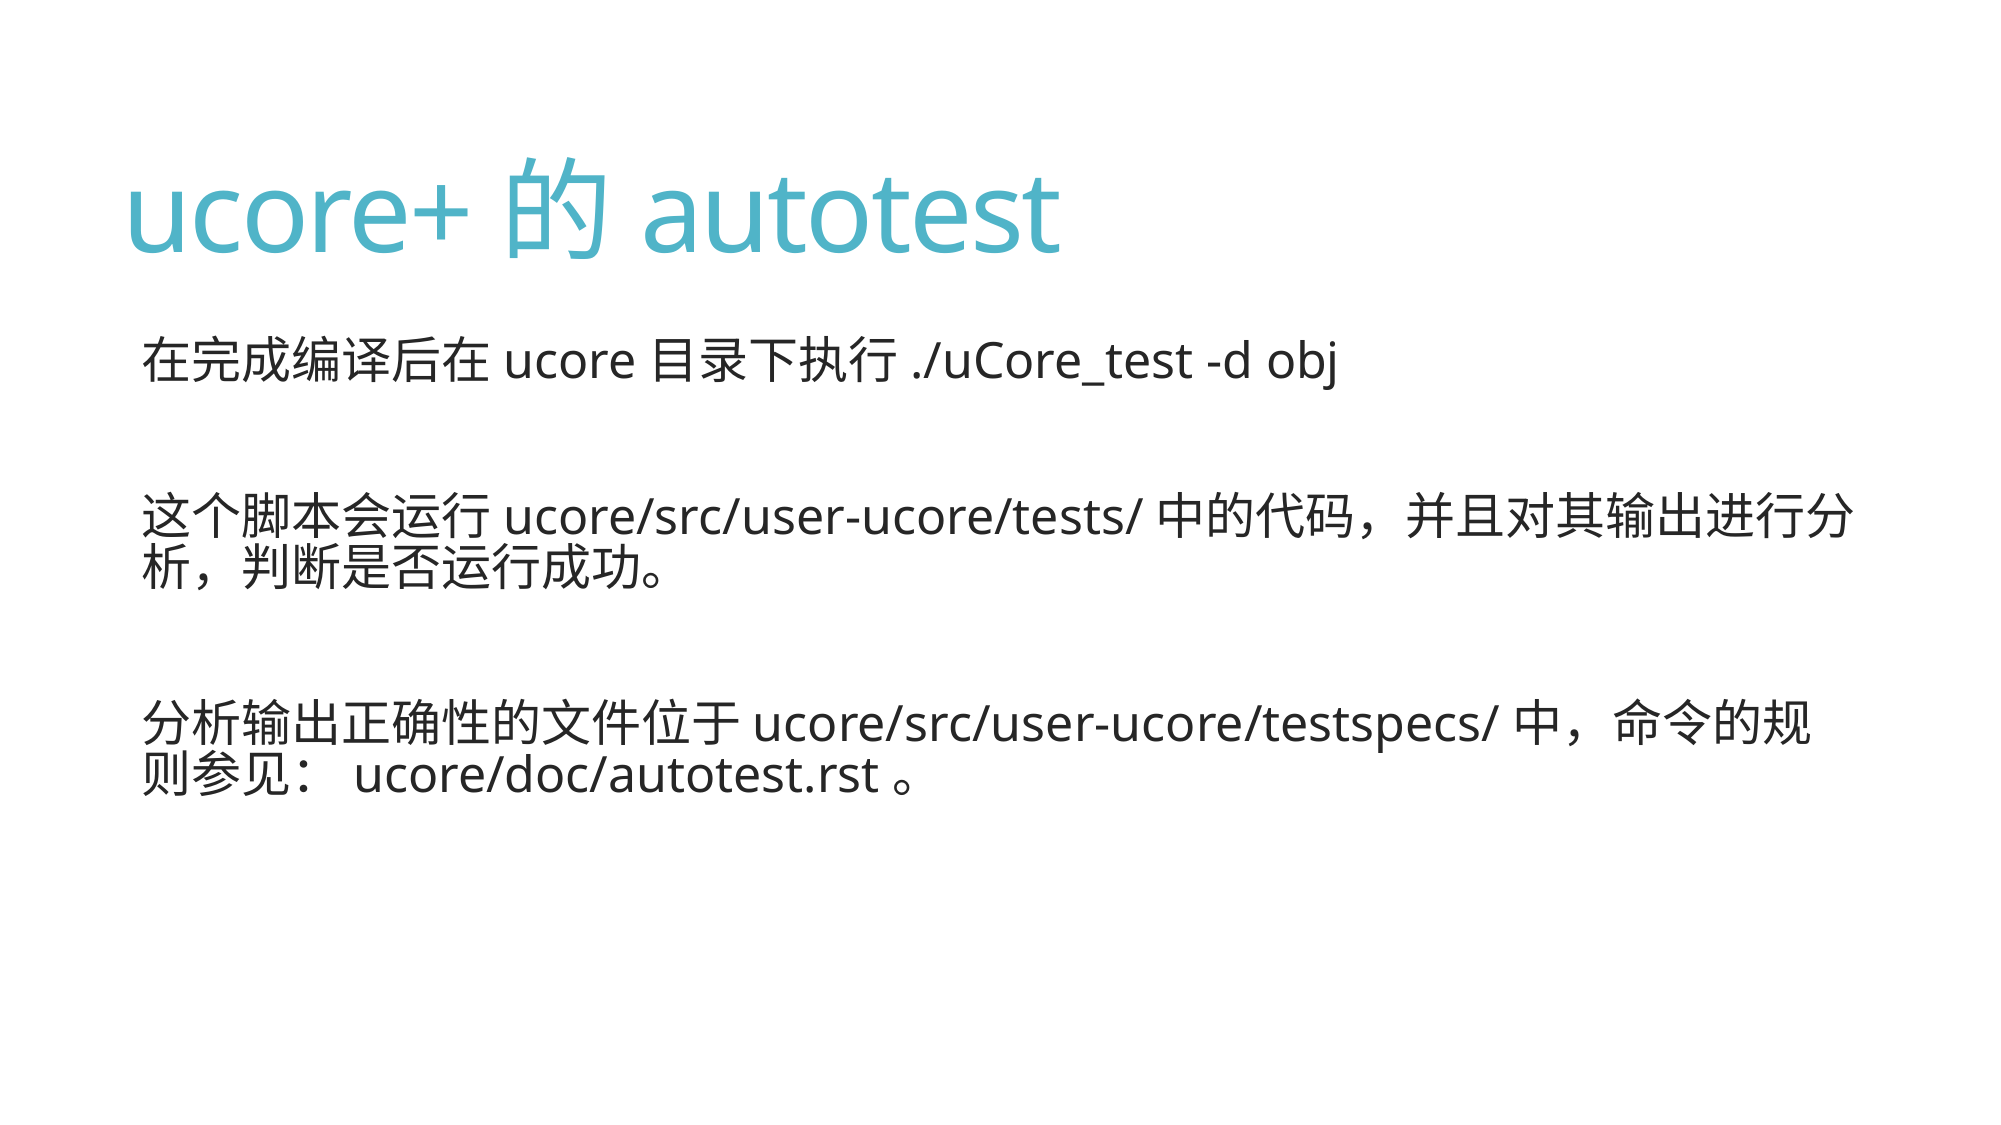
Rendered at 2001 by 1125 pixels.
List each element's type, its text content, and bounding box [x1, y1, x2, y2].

title ucore+的autotest [107, 81, 1875, 354]
list 在完成编译后在ucore目录下执行./uCore_test -d obj 这个脚本会运行ucore/src/user-ucore/tests/中的代码，并且对其输出进行分析，判断是否运行成功。 分析输出正确性的文件位于ucore/src/user-ucore/testspecs/中，命令的规则参见：ucore/doc/autotest.rst。 [111, 329, 1876, 948]
